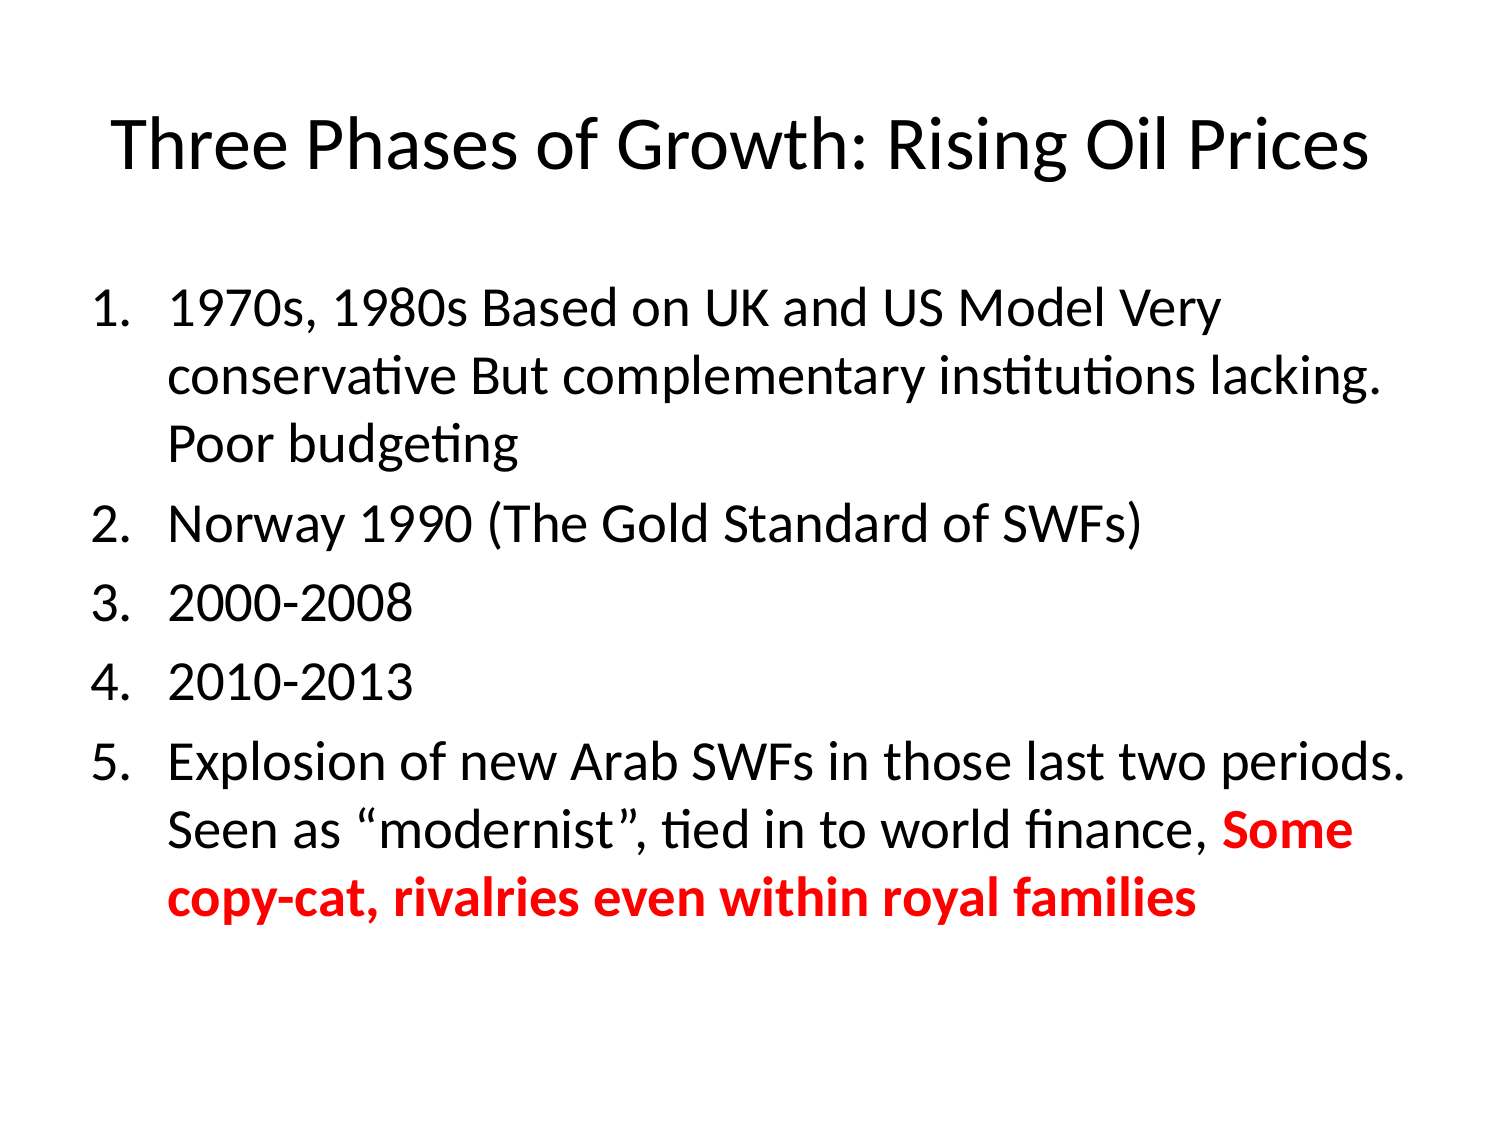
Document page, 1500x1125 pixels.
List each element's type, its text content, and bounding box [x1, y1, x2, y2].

title Three Phases of Growth: Rising Oil Prices [75, 45, 1425, 233]
list 1970s, 1980s Based on UK and US Model Very conservative But complementary institutions lacking. Poor budgeting Norway 1990 (The Gold Standard of SWFs) 2000-2008 2010-2013 Explosion of new Arab SWFs in those last two periods. Seen as “modernist”, tied in to world finance, Some copy-cat, rivalries even within royal families [75, 262, 1425, 1005]
